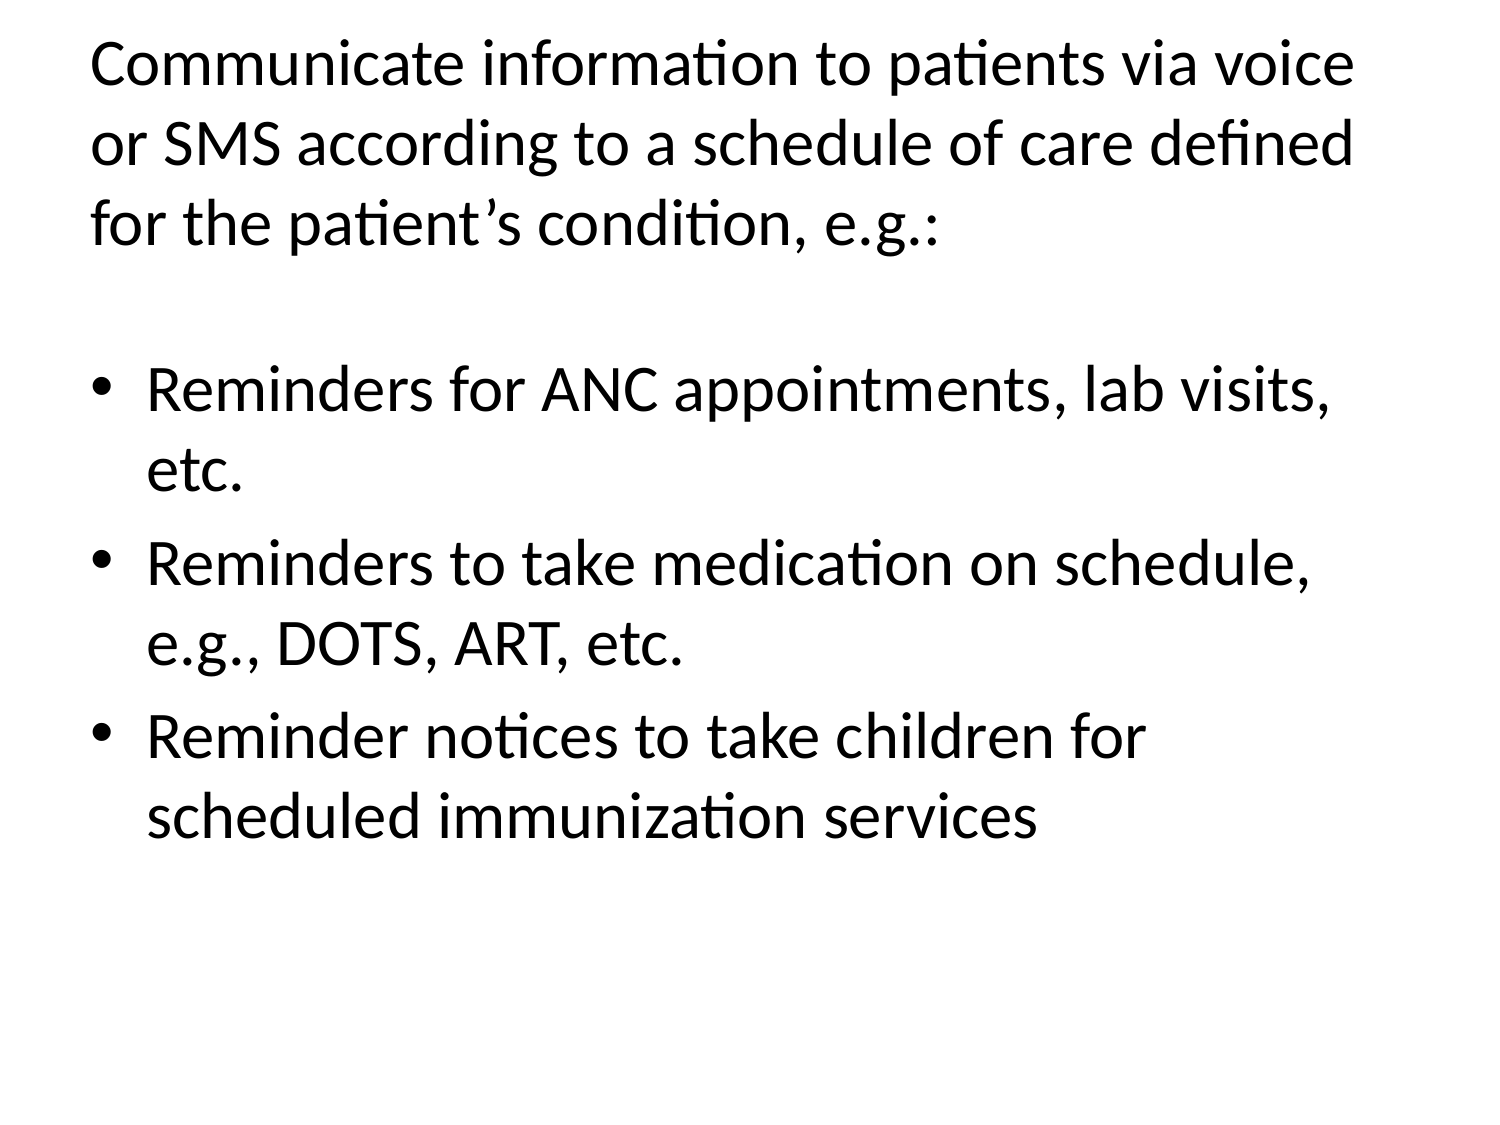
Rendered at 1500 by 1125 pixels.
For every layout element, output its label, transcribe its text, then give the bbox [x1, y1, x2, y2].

list Reminders for ANC appointments, lab visits, etc. Reminders to take medication on schedule, e.g., DOTS, ART, etc. Reminder notices to take children for scheduled immunization services [75, 337, 1425, 1005]
title Communicate information to patients via voice or SMS according to a schedule of care defined for the patient’s condition, e.g.: [75, 45, 1425, 233]
